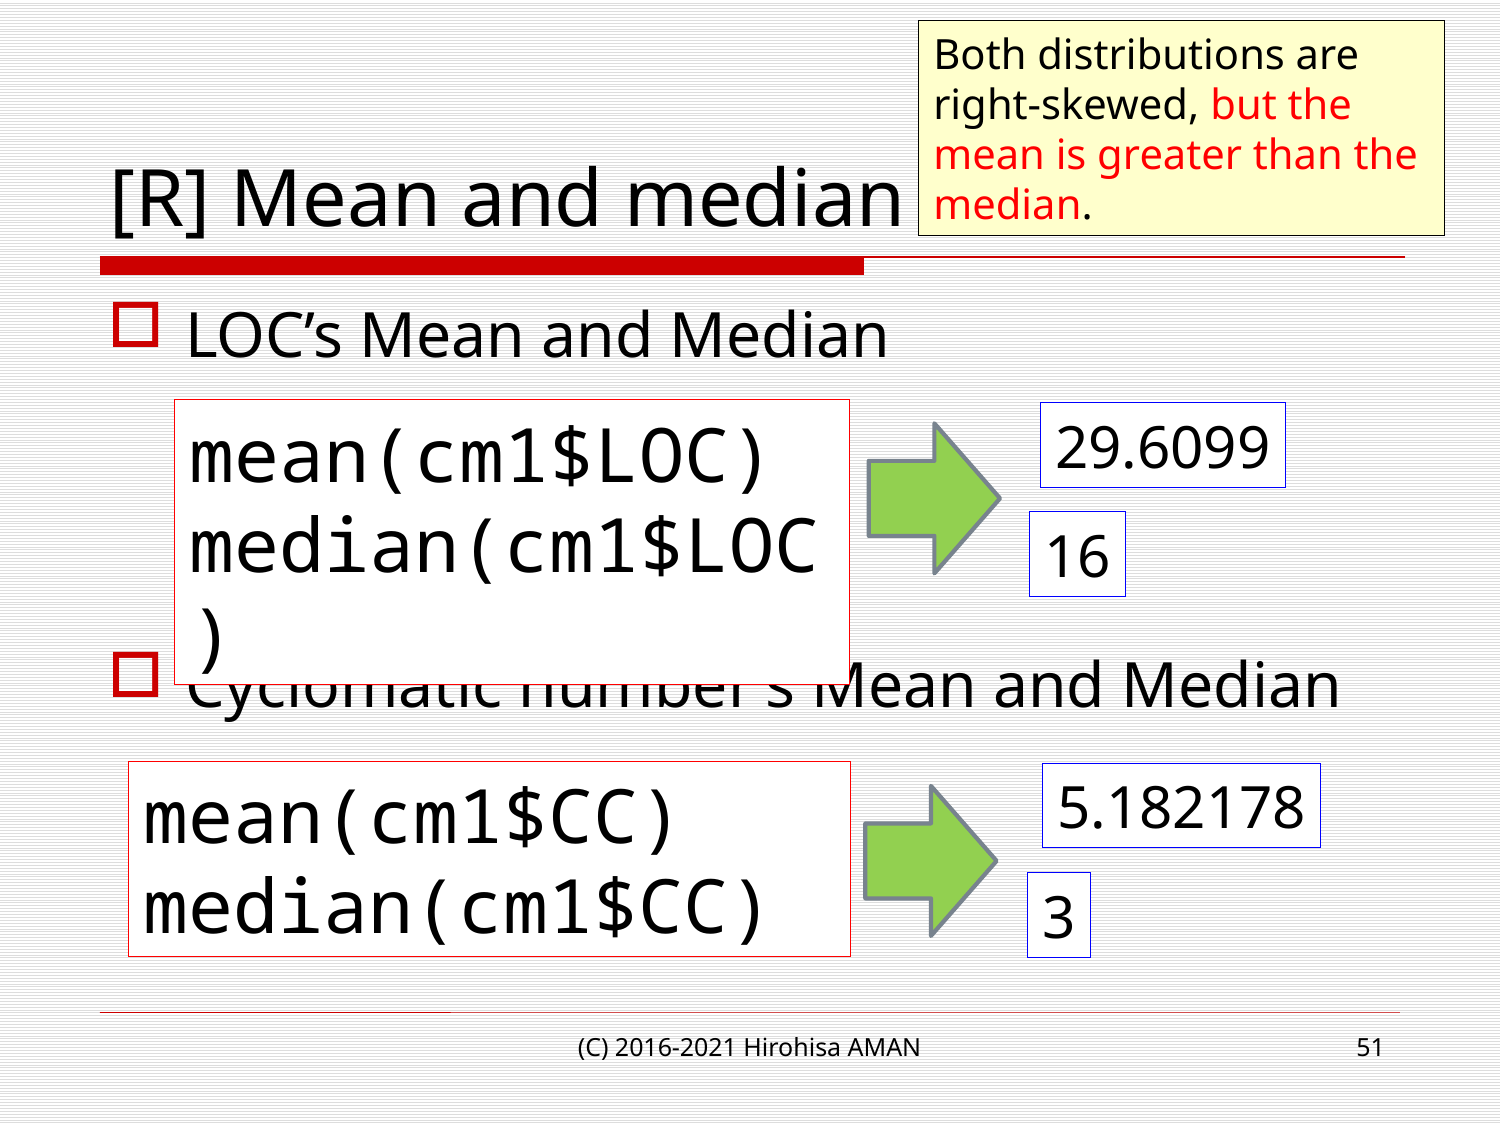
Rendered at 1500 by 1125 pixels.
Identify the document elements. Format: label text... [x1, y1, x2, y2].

title [R] Mean and median [93, 49, 1407, 250]
text_box mean(cm1$LOC) median(cm1$LOC) [174, 399, 850, 685]
text_box 3 [1027, 872, 1091, 958]
slide_number 51 [1074, 1024, 1401, 1103]
text_box Both distributions are right-skewed, but the mean is greater than the median. [918, 20, 1445, 236]
text_box 5.182178 [1042, 763, 1321, 848]
text_box [866, 421, 1002, 576]
footer (C) 2016-2021 Hirohisa AMAN [512, 1024, 988, 1103]
text_box mean(cm1$CC) median(cm1$CC) [128, 761, 851, 957]
text_box [863, 783, 999, 938]
list LOC’s Mean and Median Cyclomatic number’s Mean and Median [92, 287, 1406, 988]
text_box 16 [1029, 511, 1126, 597]
text_box 29.6099 [1040, 402, 1286, 488]
